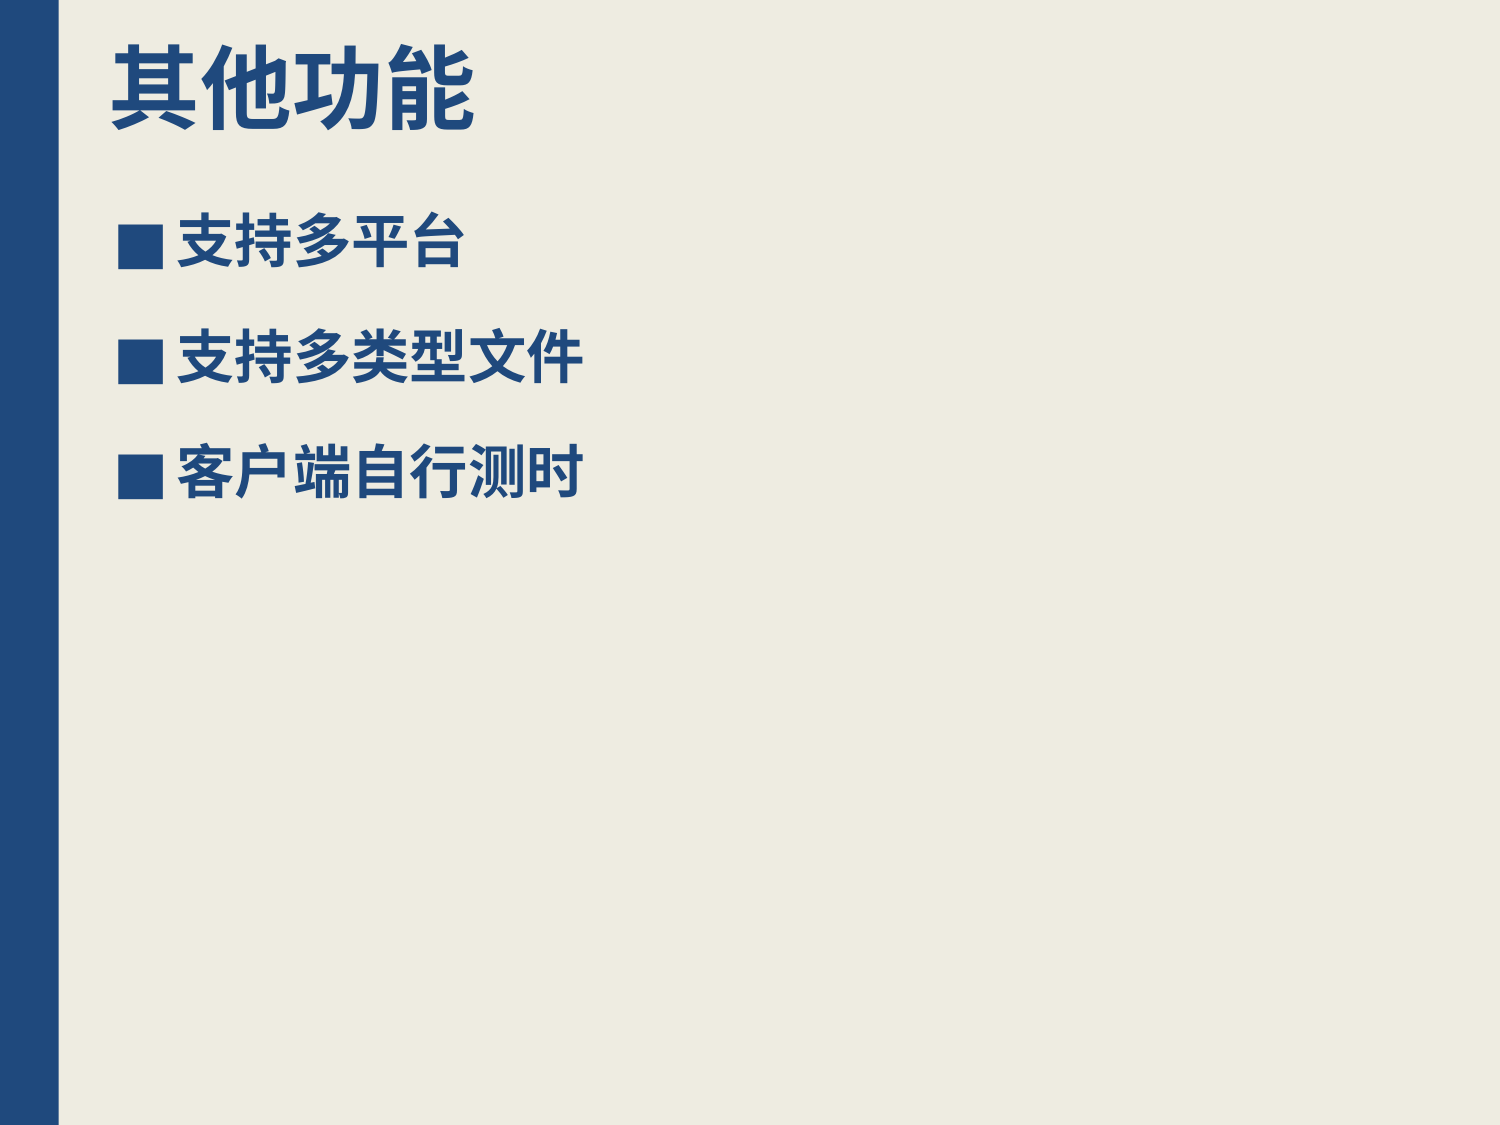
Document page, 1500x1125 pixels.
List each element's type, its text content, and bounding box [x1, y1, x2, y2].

title 其他功能 [94, 25, 1456, 161]
list 支持多平台 支持多类型文件 客户端自行测时 [98, 183, 1461, 1021]
